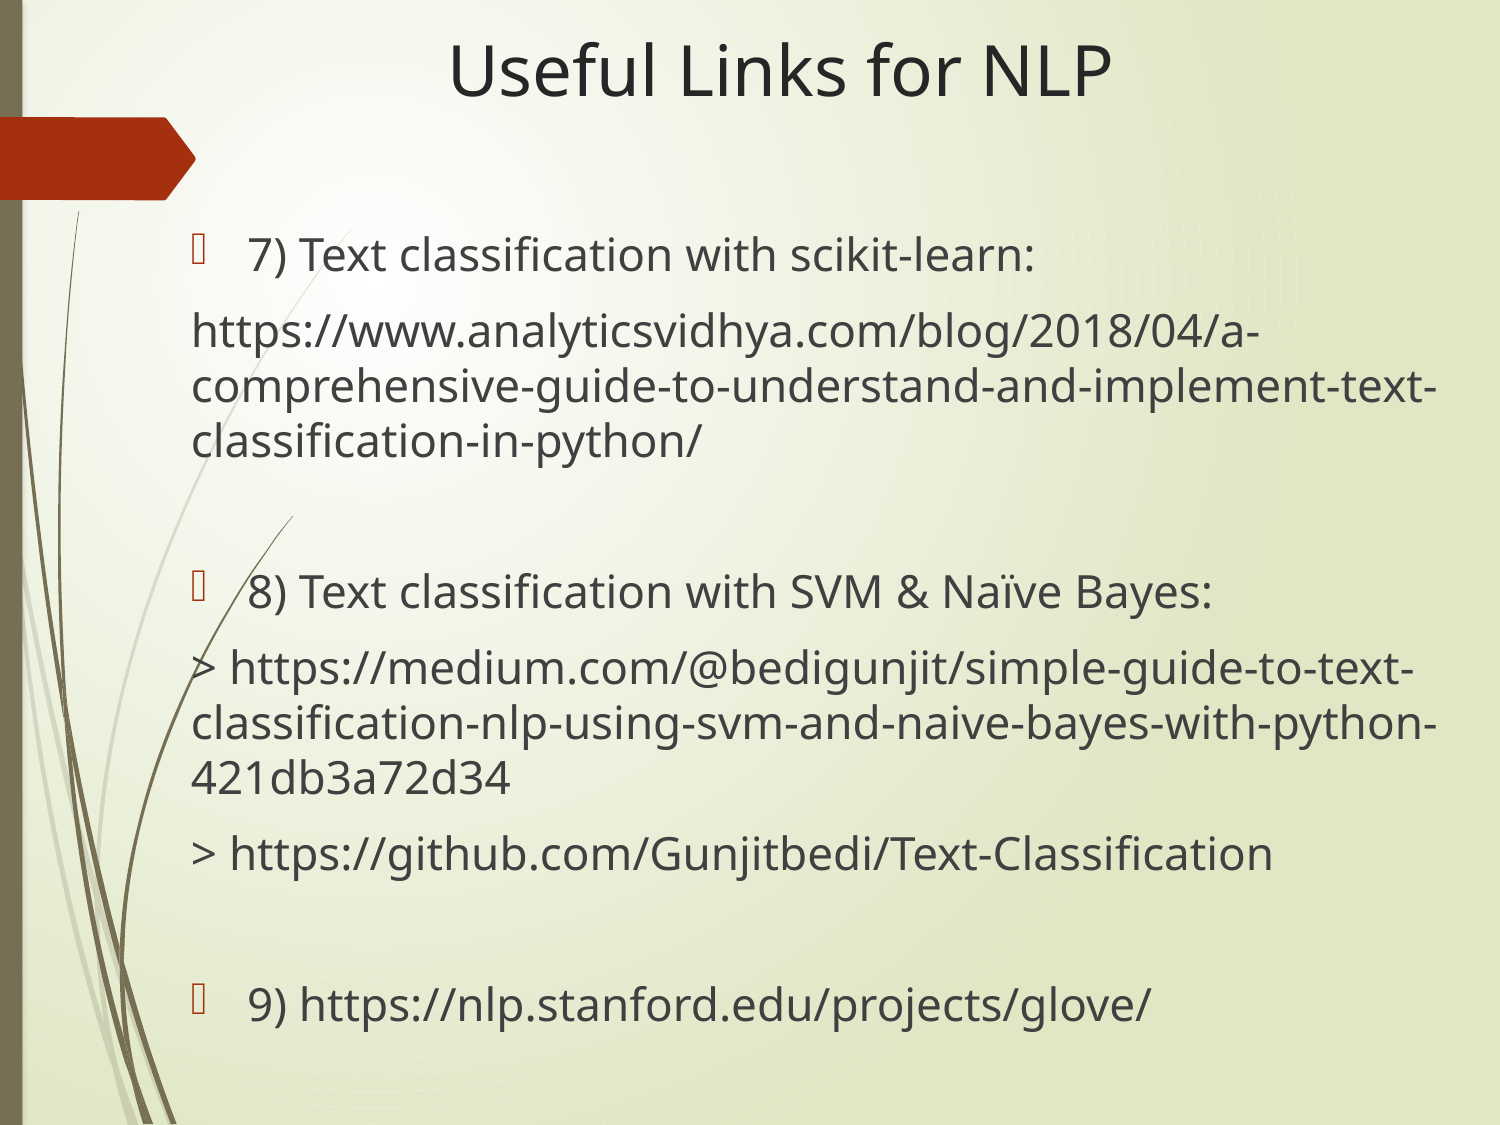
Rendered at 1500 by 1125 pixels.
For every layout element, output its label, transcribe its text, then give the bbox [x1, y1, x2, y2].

list 7) Text classification with scikit-learn: https://www.analyticsvidhya.com/blog/2018/04/a-comprehensive-guide-to-understand-and-implement-text-classification-in-python/ 8) Text classification with SVM & Naïve Bayes: > https://medium.com/@bedigunjit/simple-guide-to-text-classification-nlp-using-svm-and-naive-bayes-with-python-421db3a72d34 > https://github.com/Gunjitbedi/Text-Classification 9) https://nlp.stanford.edu/projects/glove/ [175, 218, 1480, 1102]
title Useful Links for NLP [146, 18, 1416, 156]
